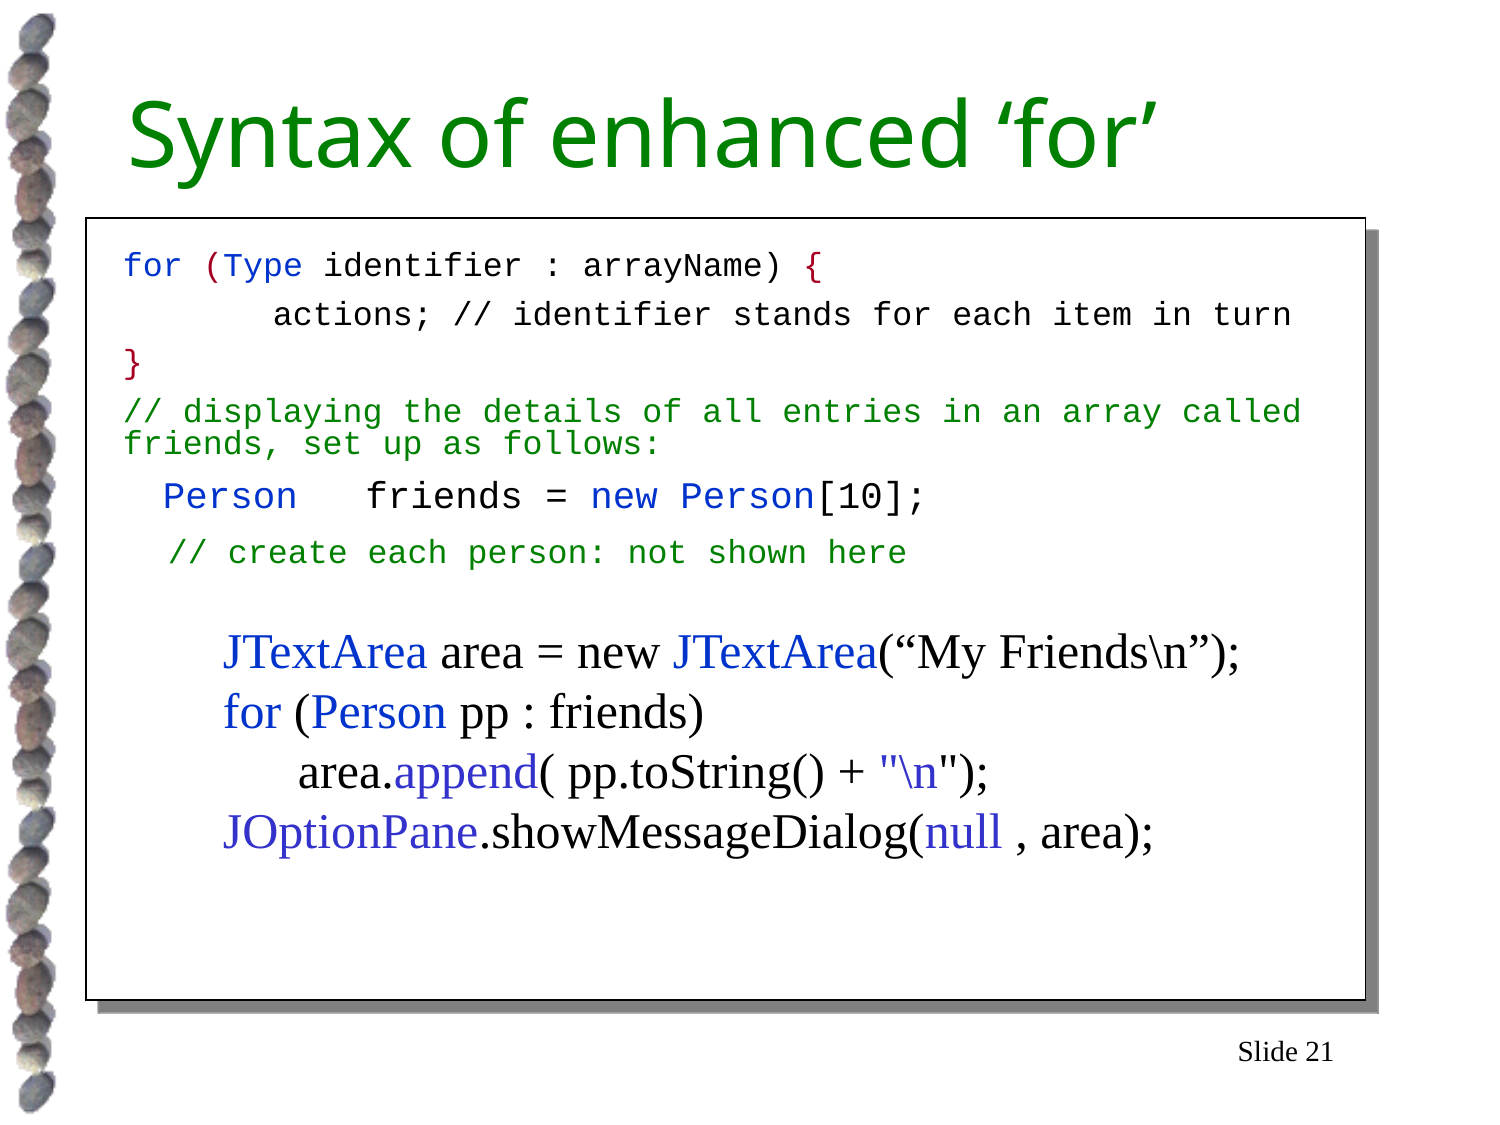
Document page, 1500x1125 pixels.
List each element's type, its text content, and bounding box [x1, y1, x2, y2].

slide_number Slide 21 [1037, 1024, 1351, 1101]
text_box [85, 217, 1366, 1001]
title Syntax of enhanced ‘for’ [112, 75, 1388, 188]
picture [0, 0, 65, 1125]
